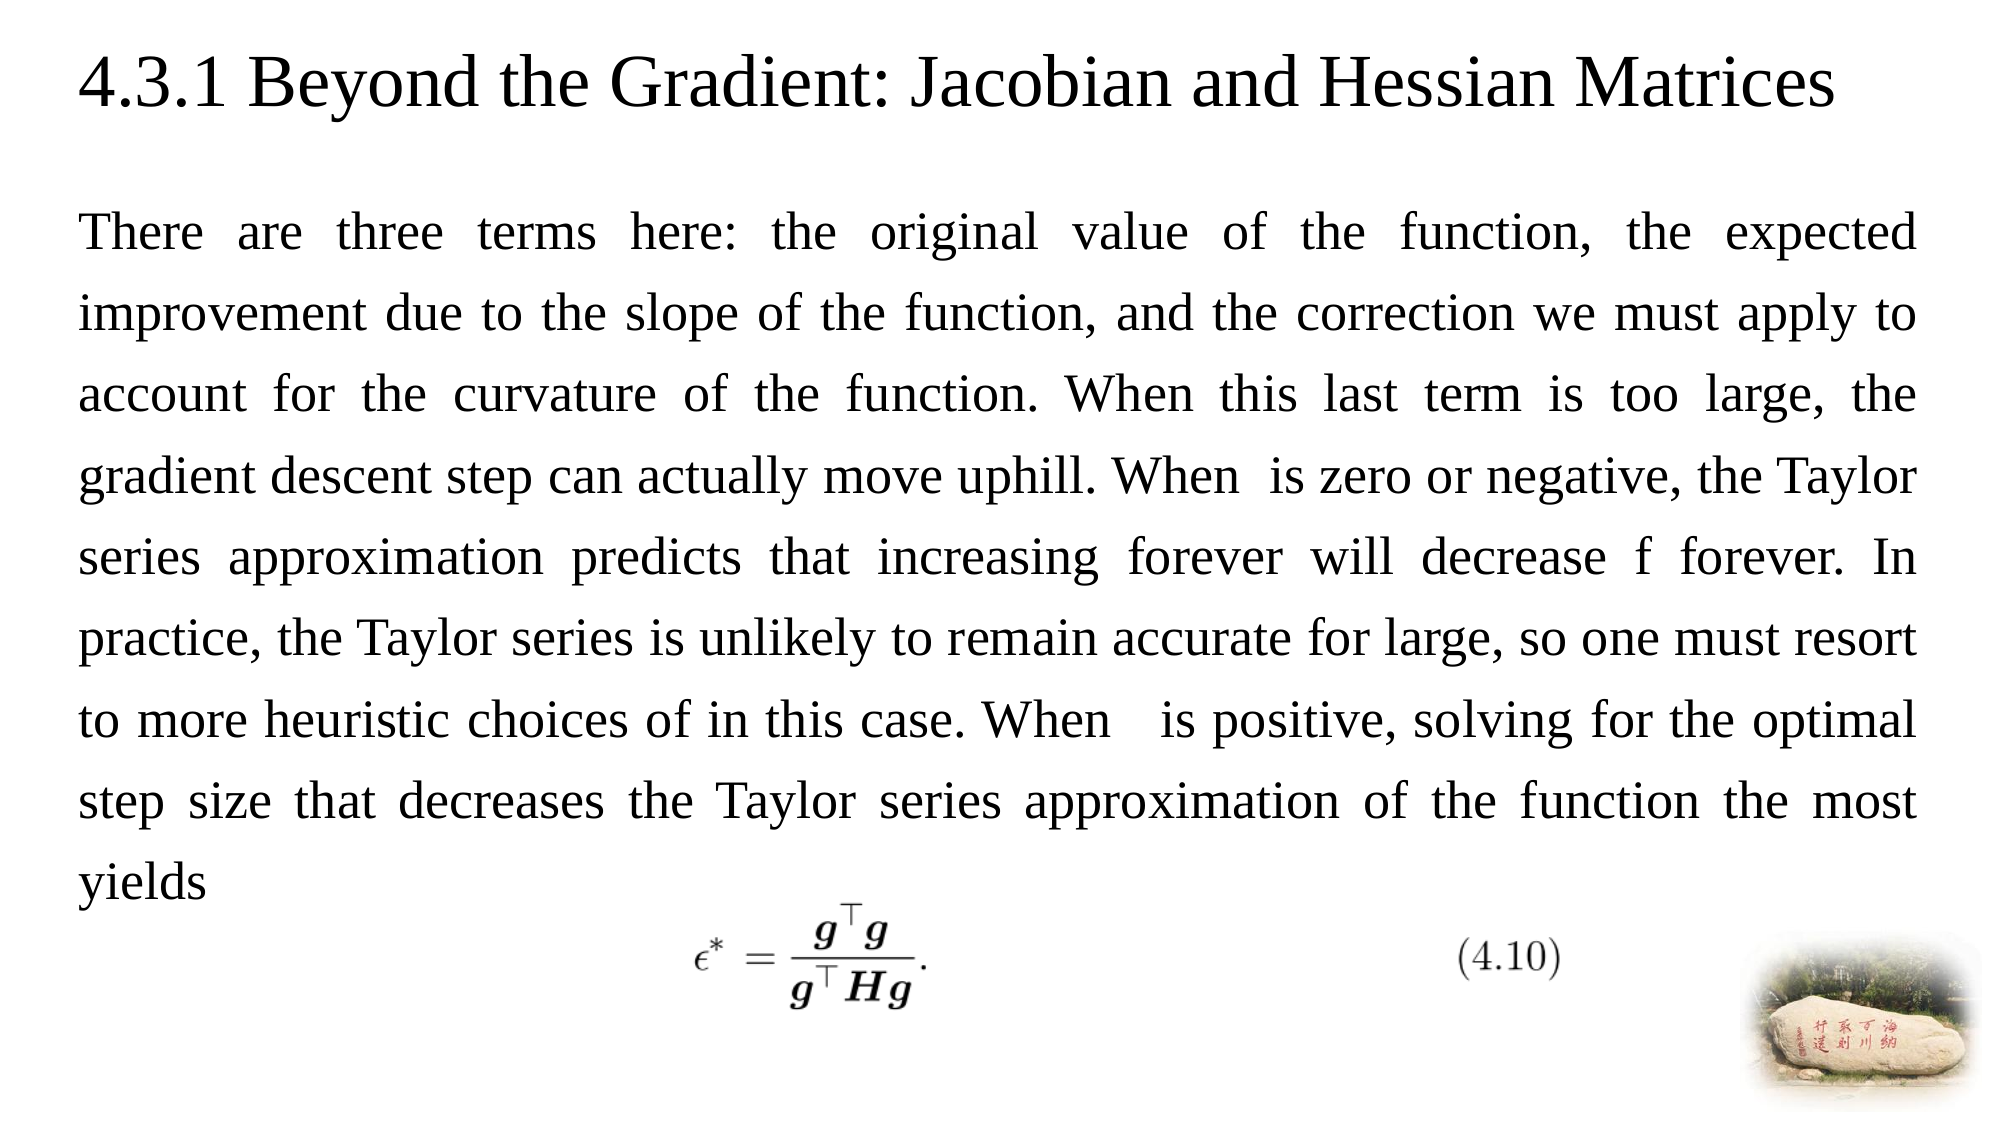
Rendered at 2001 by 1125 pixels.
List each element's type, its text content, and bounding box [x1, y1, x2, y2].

picture [1740, 927, 1985, 1112]
title 4.3.1 Beyond the Gradient: Jacobian and Hessian Matrices [63, 21, 1936, 142]
picture [629, 892, 1569, 1016]
